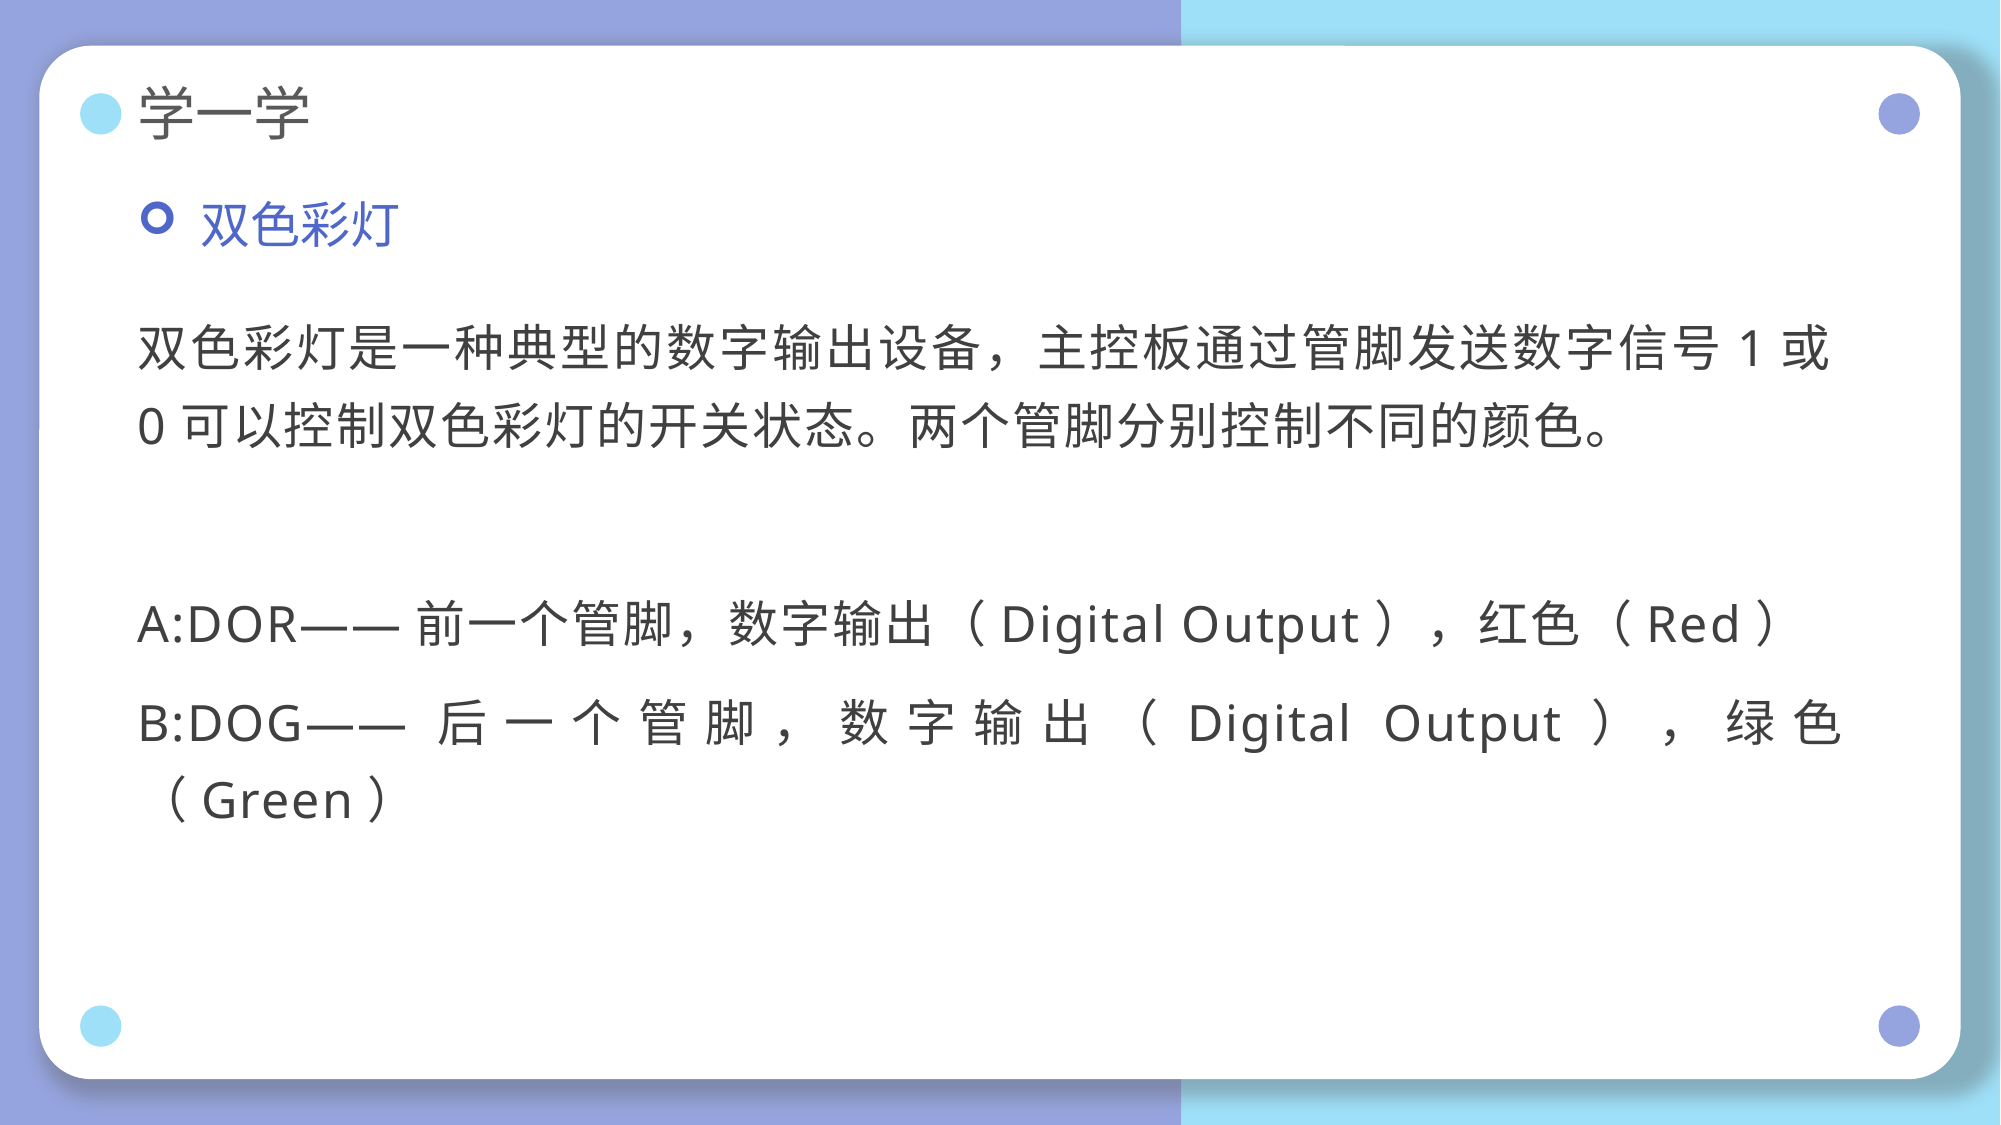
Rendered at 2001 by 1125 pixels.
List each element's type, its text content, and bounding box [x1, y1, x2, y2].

list 双色彩灯 [137, 185, 976, 262]
title 学一学 [137, 77, 976, 157]
list 双色彩灯是一种典型的数字输出设备，主控板通过管脚发送数字信号1或0可以控制双色彩灯的开关状态。两个管脚分别控制不同的颜色。 A:DOR——前一个管脚，数字输出（Digital Output），红色（Red） B:DOG——后一个管脚，数字输出（Digital Output），绿色（Green） [137, 291, 1845, 846]
